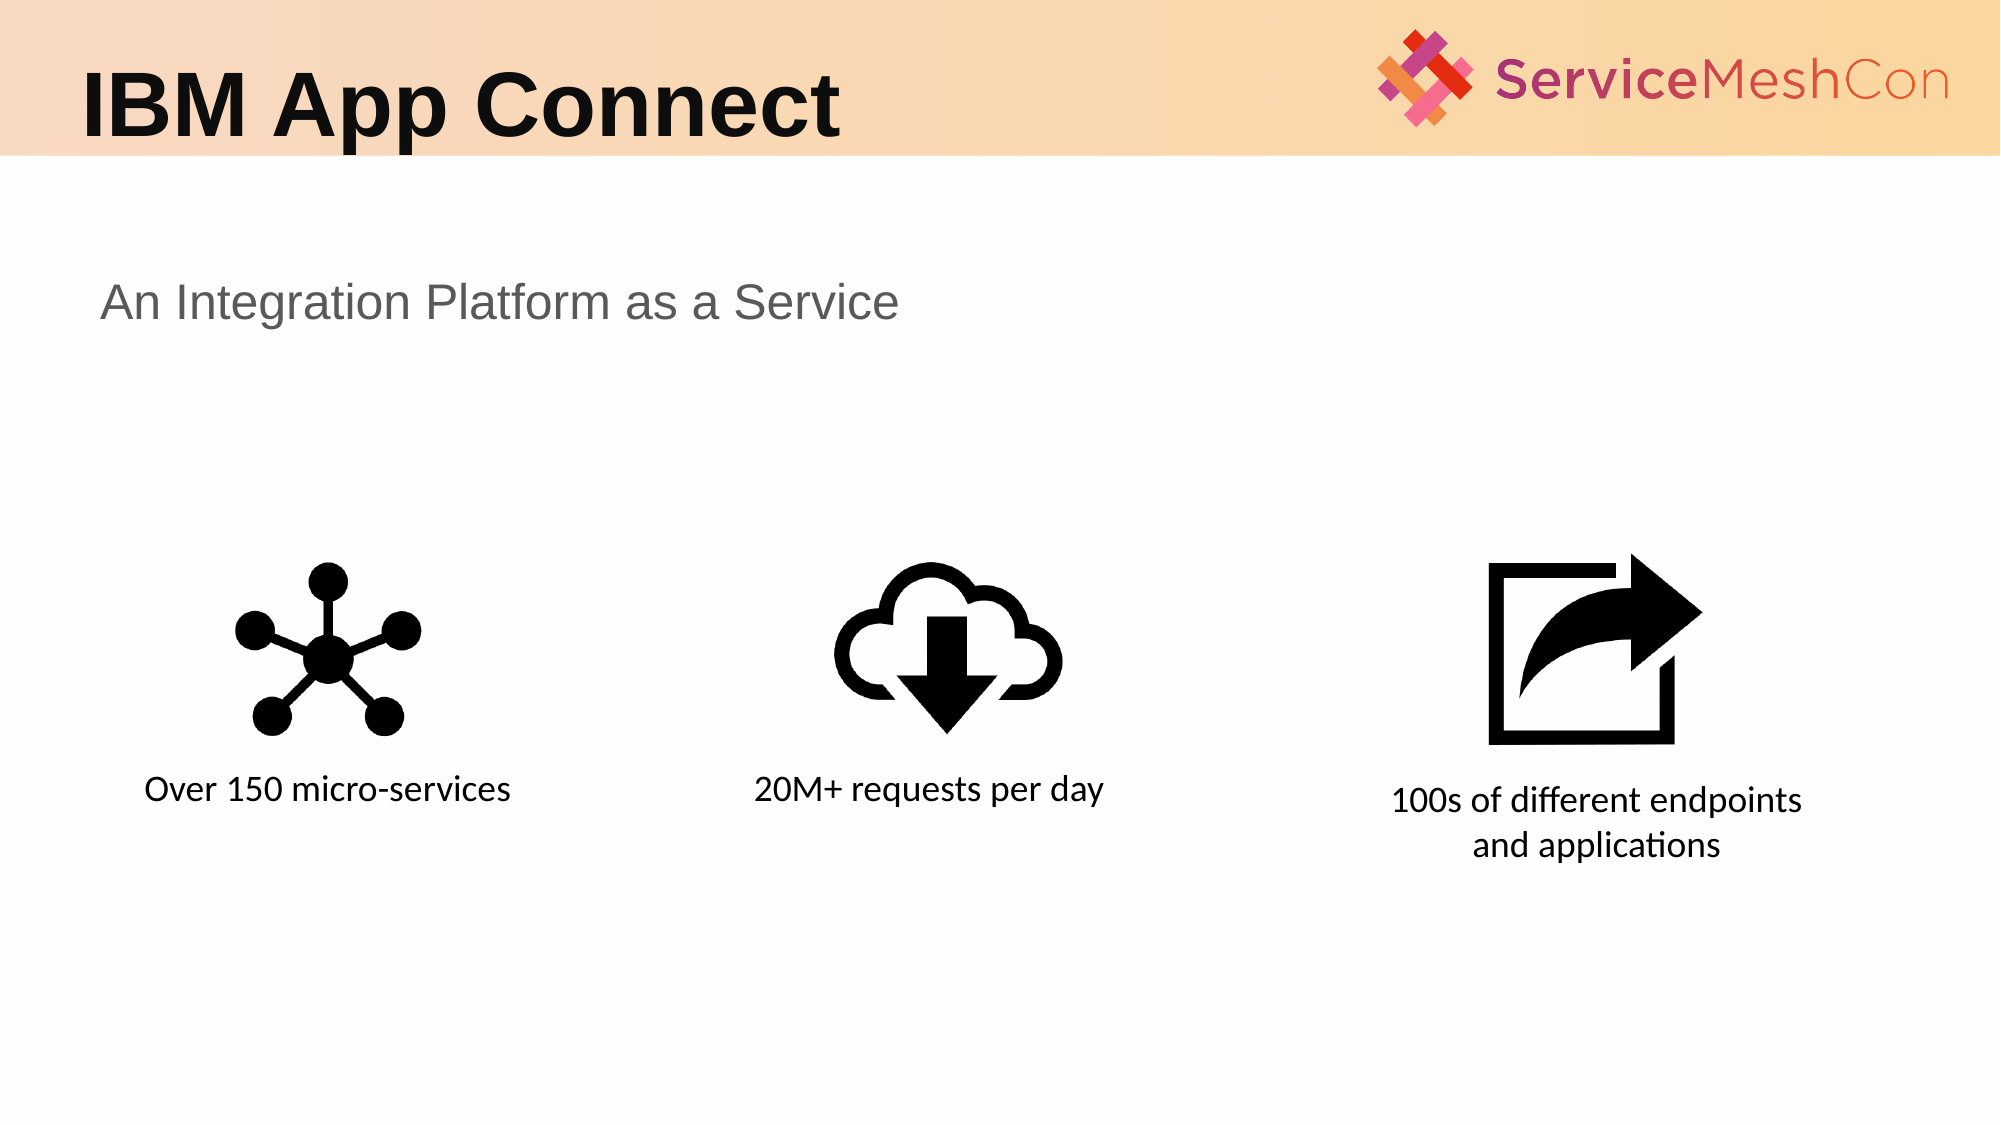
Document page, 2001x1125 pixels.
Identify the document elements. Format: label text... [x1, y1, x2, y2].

text_box 100s of different endpoints and applications [1379, 767, 1815, 873]
picture [0, 0, 2000, 1125]
text_box 20M+ requests per day [711, 756, 1147, 816]
text_box Over 150 micro-services [110, 756, 546, 816]
text_box An Integration Platform as a Service [92, 195, 1803, 413]
text_box IBM App Connect [73, 0, 1784, 218]
